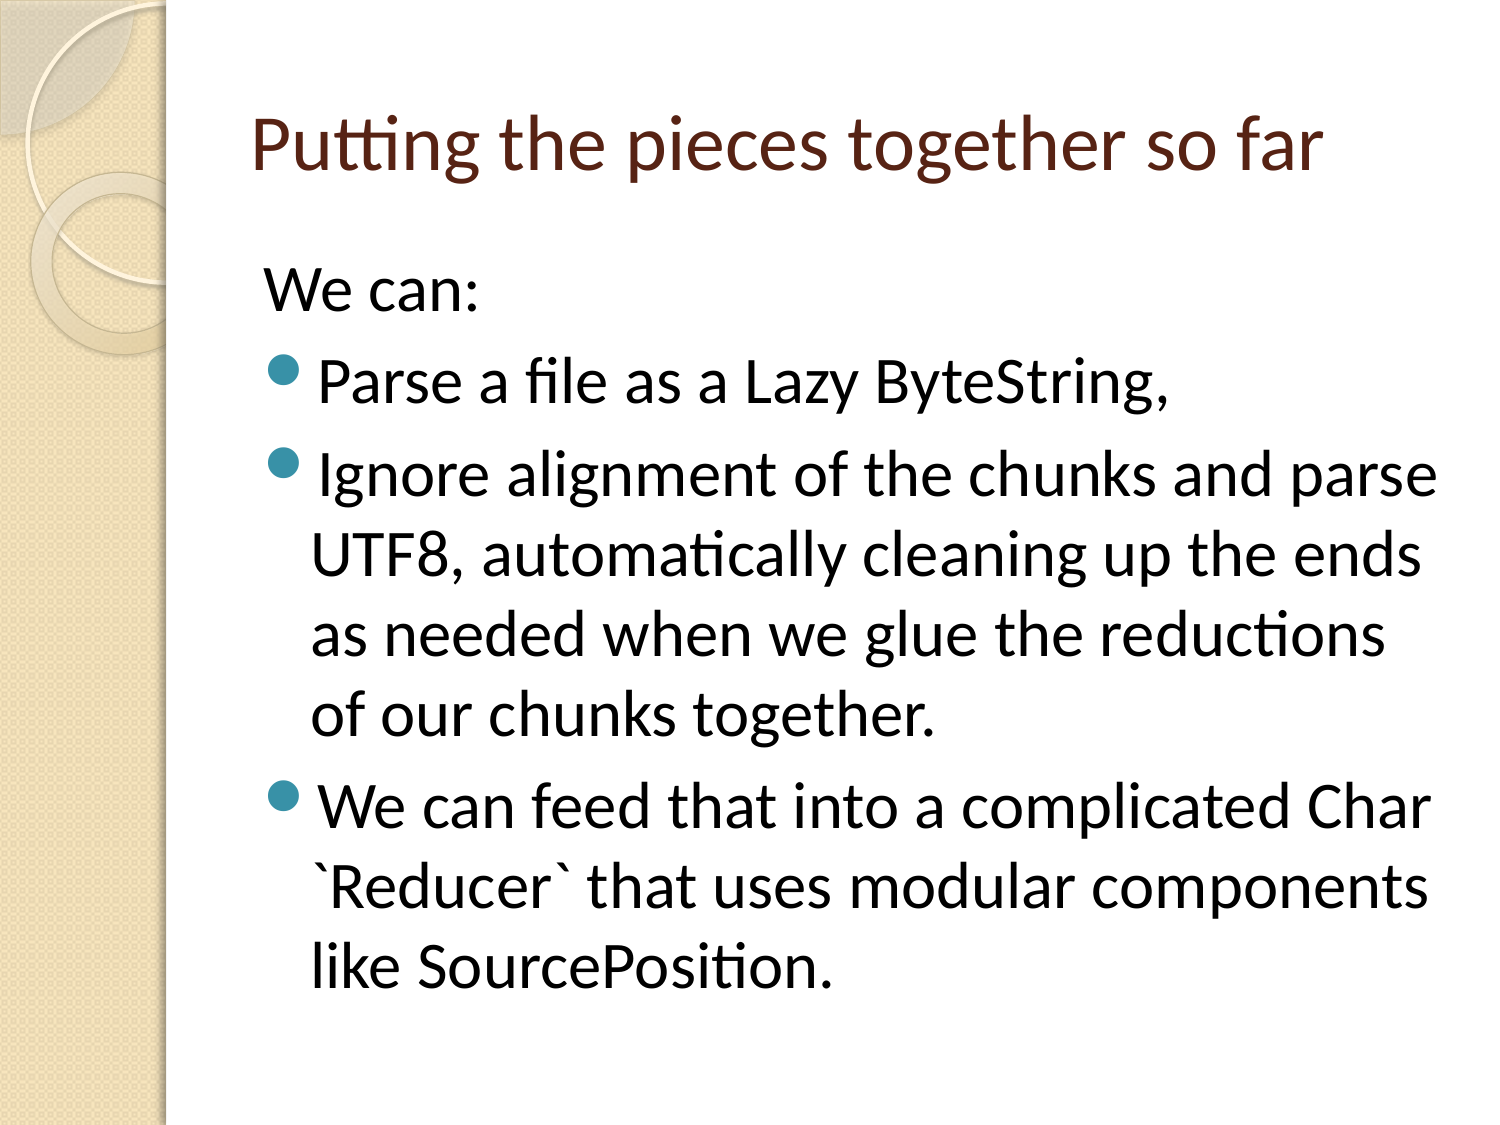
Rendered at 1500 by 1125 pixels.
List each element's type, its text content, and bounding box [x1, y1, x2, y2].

title Putting the pieces together so far [235, 45, 1466, 233]
list We can: Parse a file as a Lazy ByteString, Ignore alignment of the chunks and parse UTF8, automatically cleaning up the ends as needed when we glue the reductions of our chunks together. We can feed that into a complicated Char `Reducer` that uses modular components like SourcePosition. [235, 237, 1466, 1025]
